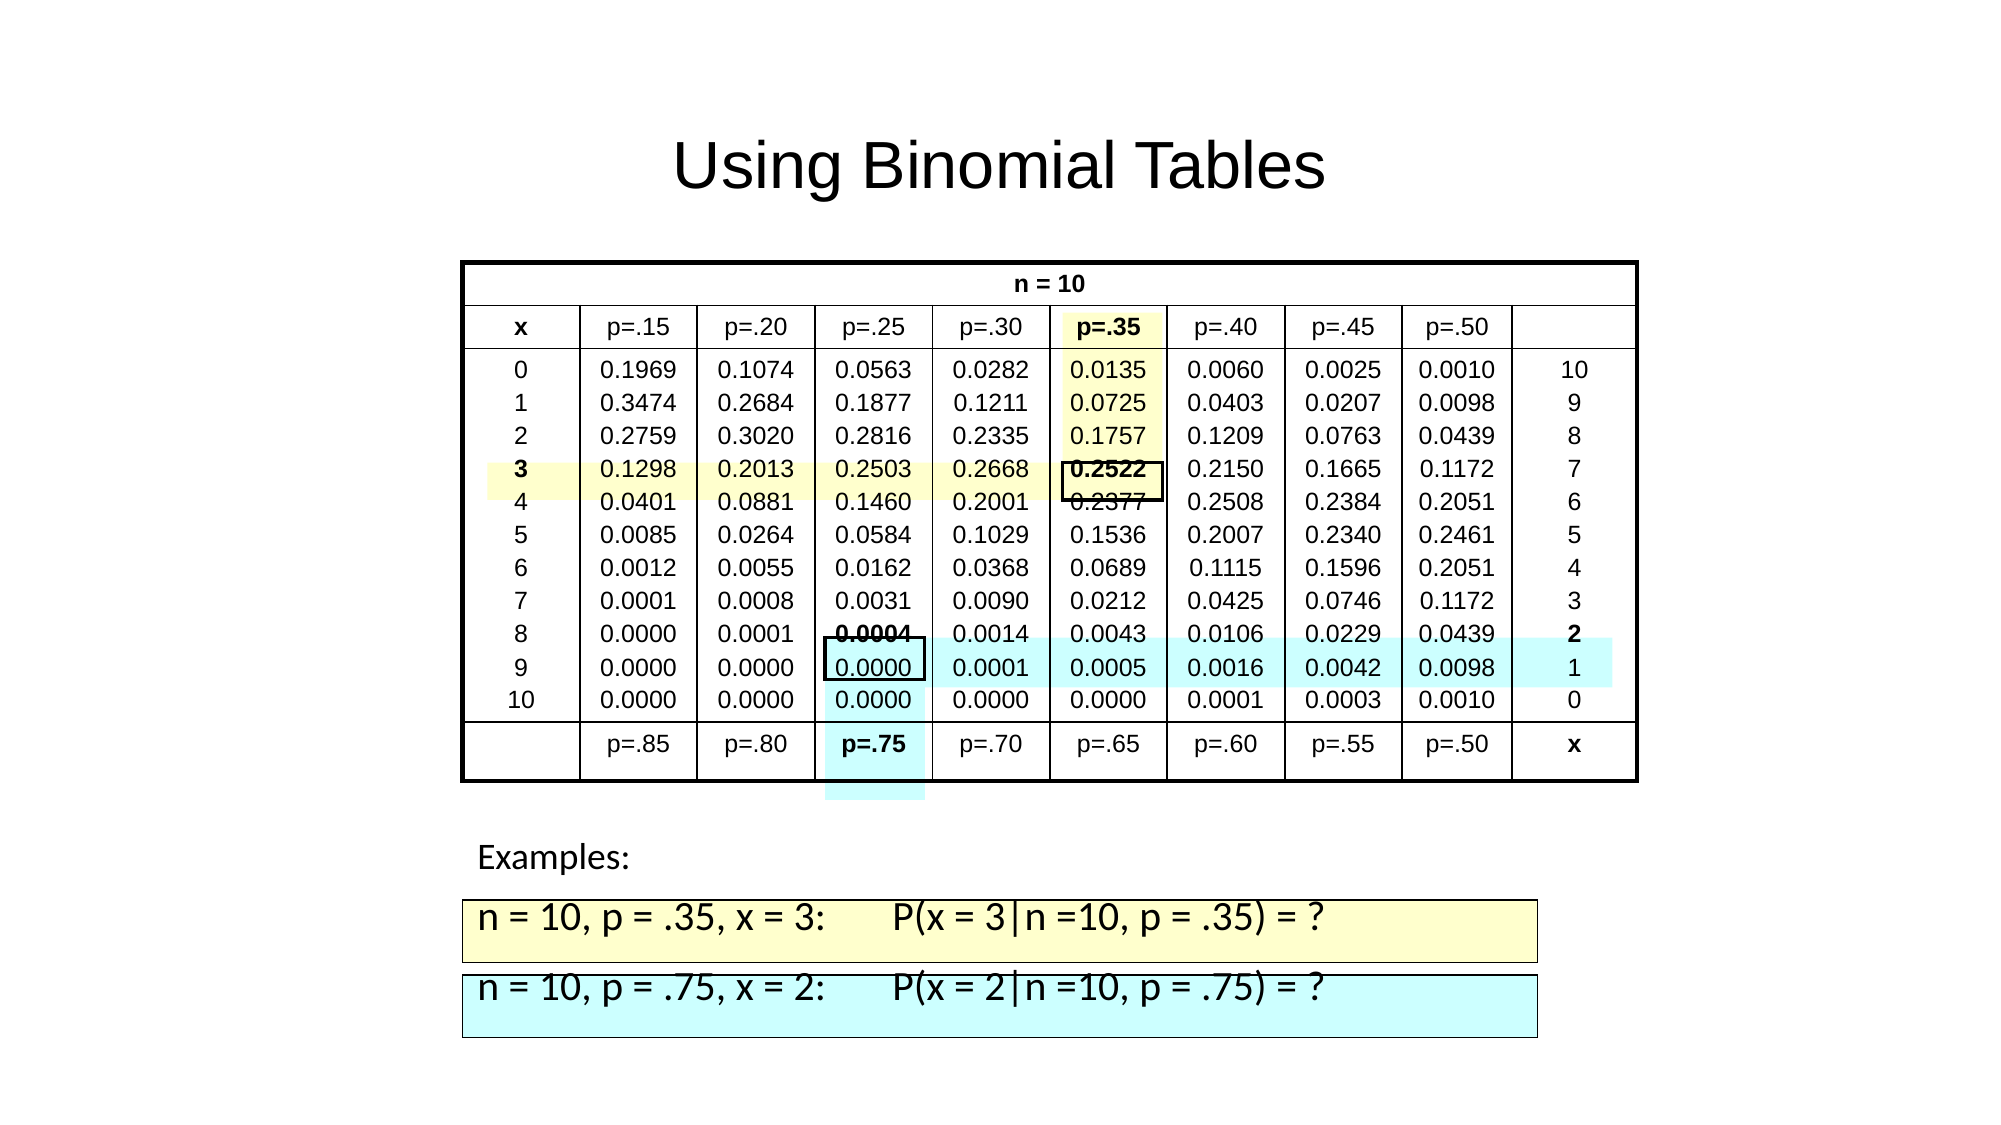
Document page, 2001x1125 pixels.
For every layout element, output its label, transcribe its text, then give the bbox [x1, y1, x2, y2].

text_box Examples: n = 10, p = .35, x = 3: P(x = 3|n =10, p = .35) = ? n = 10, p = .75, x = 2: P(x = 2|n =10, p = .75) = ? [462, 824, 1625, 1017]
table_cell p=.60 [1168, 723, 1284, 779]
table_cell 0.0060 0.0403 0.1209 0.2150 0.2508 0.2007 0.1115 0.0425 0.0106 0.0016 0.0001 [1168, 349, 1284, 721]
table_cell p=.25 [816, 306, 932, 348]
table_cell x [465, 306, 579, 348]
table_cell p=.75 [816, 723, 932, 779]
table_cell 0 1 2 3 4 5 6 7 8 9 10 [465, 349, 579, 721]
table_cell 0.1074 0.2684 0.3020 0.2013 0.0881 0.0264 0.0055 0.0008 0.0001 0.0000 0.0000 [698, 349, 814, 721]
text_box [462, 1017, 1538, 1038]
table_cell p=.45 [1286, 306, 1401, 348]
table_cell p=.70 [933, 723, 1049, 779]
table_cell x [1513, 723, 1635, 779]
table_cell 0.0282 0.1211 0.2335 0.2668 0.2001 0.1029 0.0368 0.0090 0.0014 0.0001 0.0000 [933, 349, 1049, 721]
table_cell 0.0025 0.0207 0.0763 0.1665 0.2384 0.2340 0.1596 0.0746 0.0229 0.0042 0.0003 [1286, 349, 1401, 721]
table_cell p=.65 [1051, 723, 1166, 779]
table_cell p=.50 [1403, 306, 1511, 348]
table_cell 0.0010 0.0098 0.0439 0.1172 0.2051 0.2461 0.2051 0.1172 0.0439 0.0098 0.0010 [1403, 349, 1511, 721]
table_cell p=.35 [1051, 306, 1166, 348]
table_cell 0.1969 0.3474 0.2759 0.1298 0.0401 0.0085 0.0012 0.0001 0.0000 0.0000 0.0000 [581, 349, 696, 721]
table_cell 0.0135 0.0725 0.1757 0.2522 0.2377 0.1536 0.0689 0.0212 0.0043 0.0005 0.0000 [1051, 349, 1166, 721]
table_cell 10 9 8 7 6 5 4 3 2 1 0 [1513, 349, 1635, 721]
table_cell p=.40 [1168, 306, 1284, 348]
table_cell 0.0563 0.1877 0.2816 0.2503 0.1460 0.0584 0.0162 0.0031 0.0004 0.0000 0.0000 [816, 349, 932, 721]
table_cell p=.30 [933, 306, 1049, 348]
text_box [825, 783, 925, 800]
table_cell p=.50 [1403, 723, 1511, 779]
table_cell p=.85 [581, 723, 696, 779]
table_cell p=.55 [1286, 723, 1401, 779]
table_header n = 10 [465, 278, 1635, 305]
title Using Binomial Tables [137, 59, 1863, 278]
table_cell p=.80 [698, 723, 814, 779]
table_cell [1513, 306, 1635, 348]
table_cell p=.20 [698, 306, 814, 348]
table_cell [465, 723, 579, 779]
table_cell p=.15 [581, 306, 696, 348]
